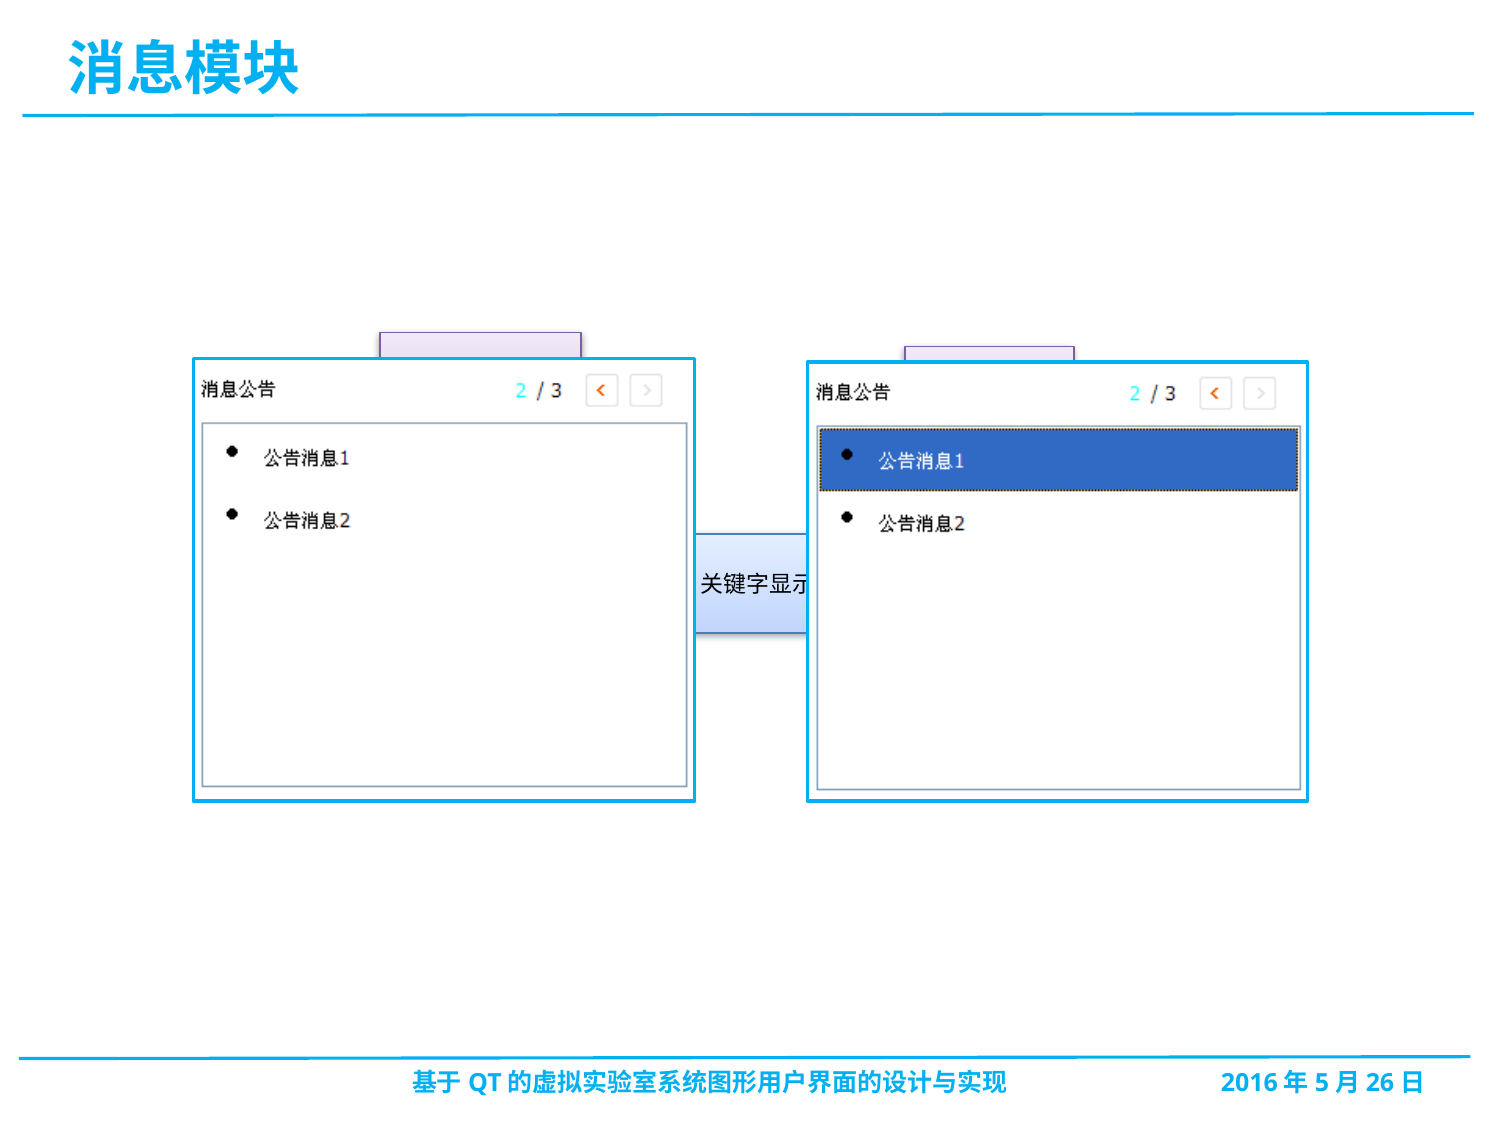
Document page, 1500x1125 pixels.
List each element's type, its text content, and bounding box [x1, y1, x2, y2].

text_box 消息模块 [53, 24, 786, 109]
picture [196, 361, 692, 798]
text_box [379, 332, 1075, 643]
picture [810, 365, 1305, 798]
text_box 基于QT的虚拟实验室系统图形用户界面的设计与实现 2016年5月26日 [17, 1065, 1459, 1104]
